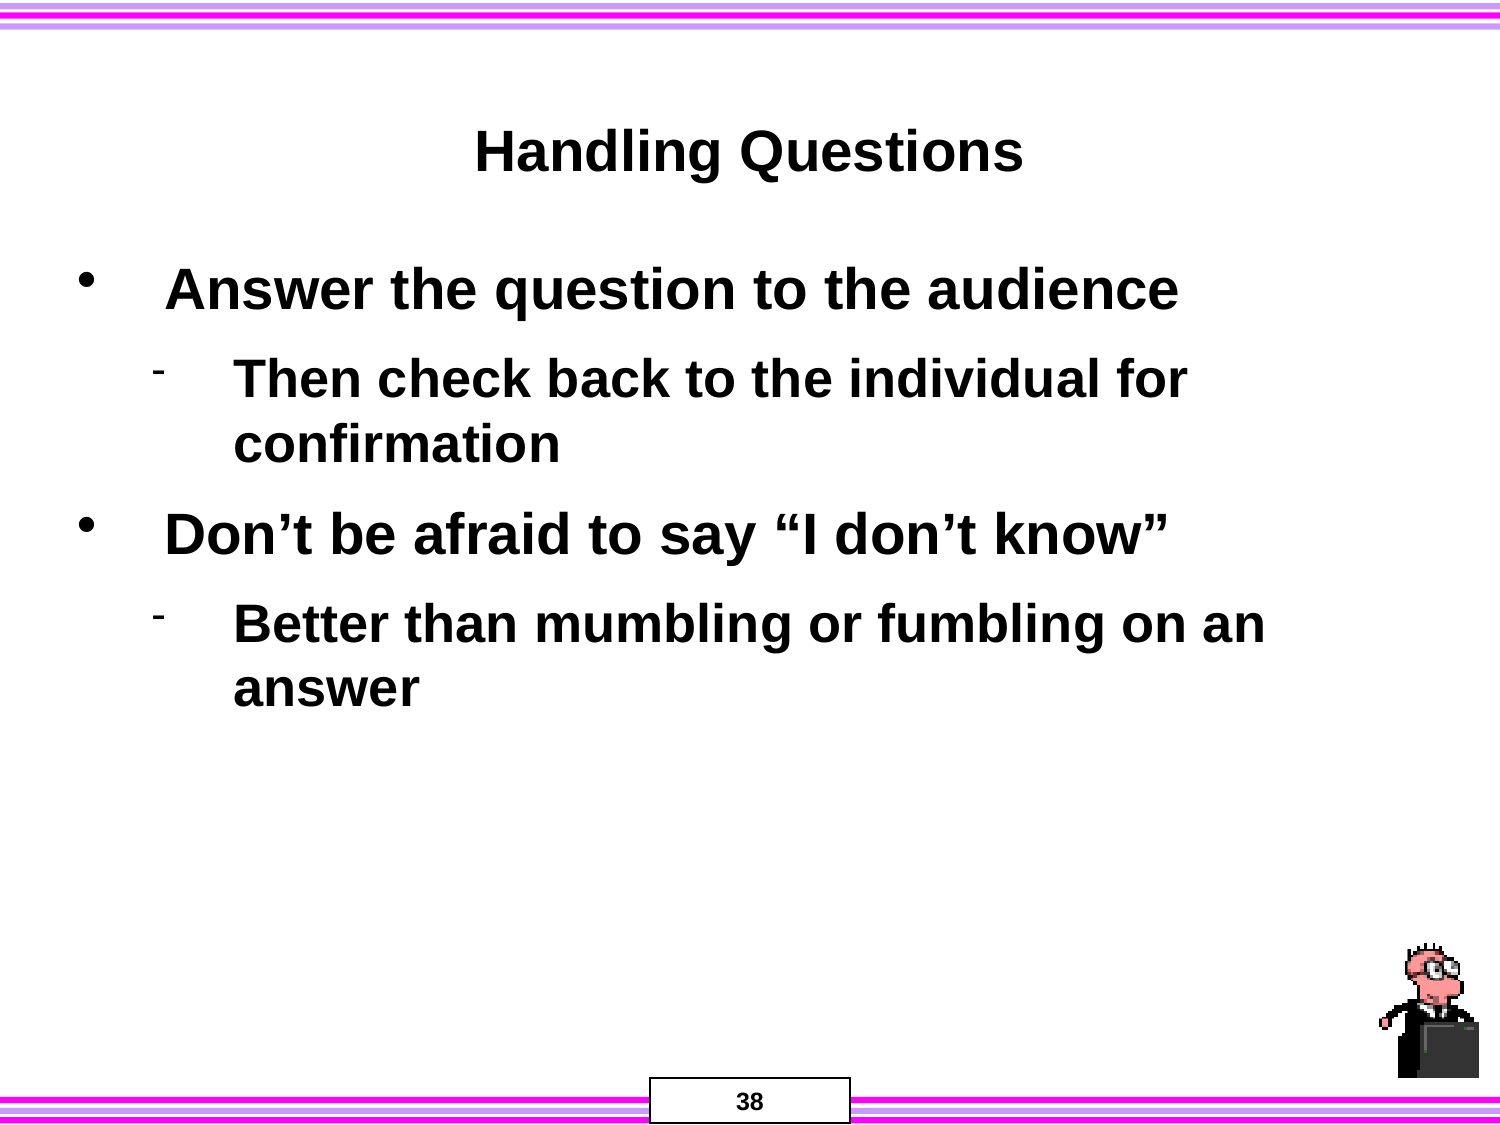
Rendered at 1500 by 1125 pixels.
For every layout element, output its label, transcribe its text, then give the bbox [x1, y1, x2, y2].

list Answer the question to the audience Then check back to the individual for confirmation Don’t be afraid to say “I don’t know” Better than mumbling or fumbling on an answer [61, 243, 1446, 1017]
picture [1373, 943, 1488, 1083]
title Handling Questions [116, 115, 1384, 192]
